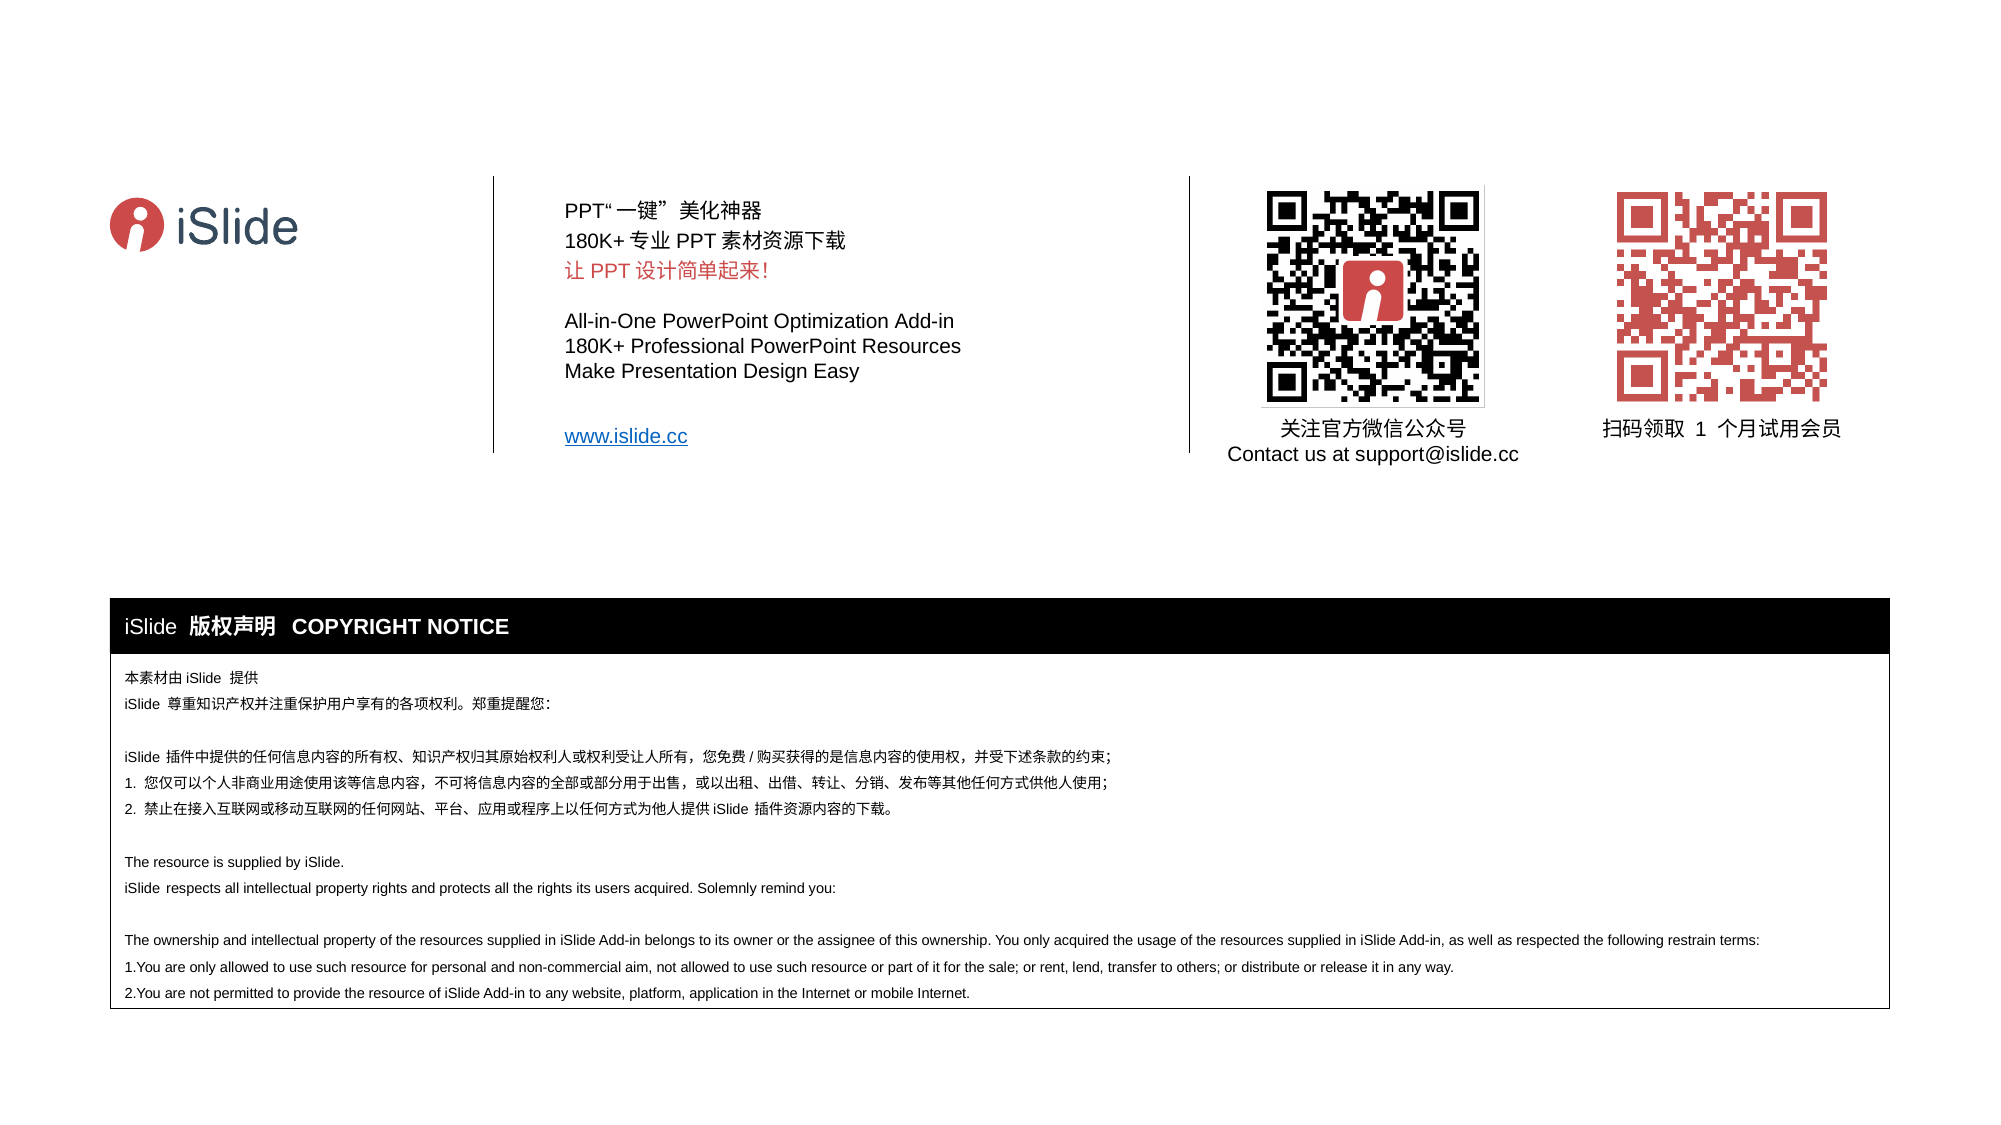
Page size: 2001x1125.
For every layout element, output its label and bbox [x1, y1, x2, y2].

text_box [1210, 185, 1536, 474]
text_box [1590, 185, 1854, 449]
text_box [109, 598, 1890, 1008]
text_box [549, 185, 1133, 456]
text_box [109, 197, 318, 253]
